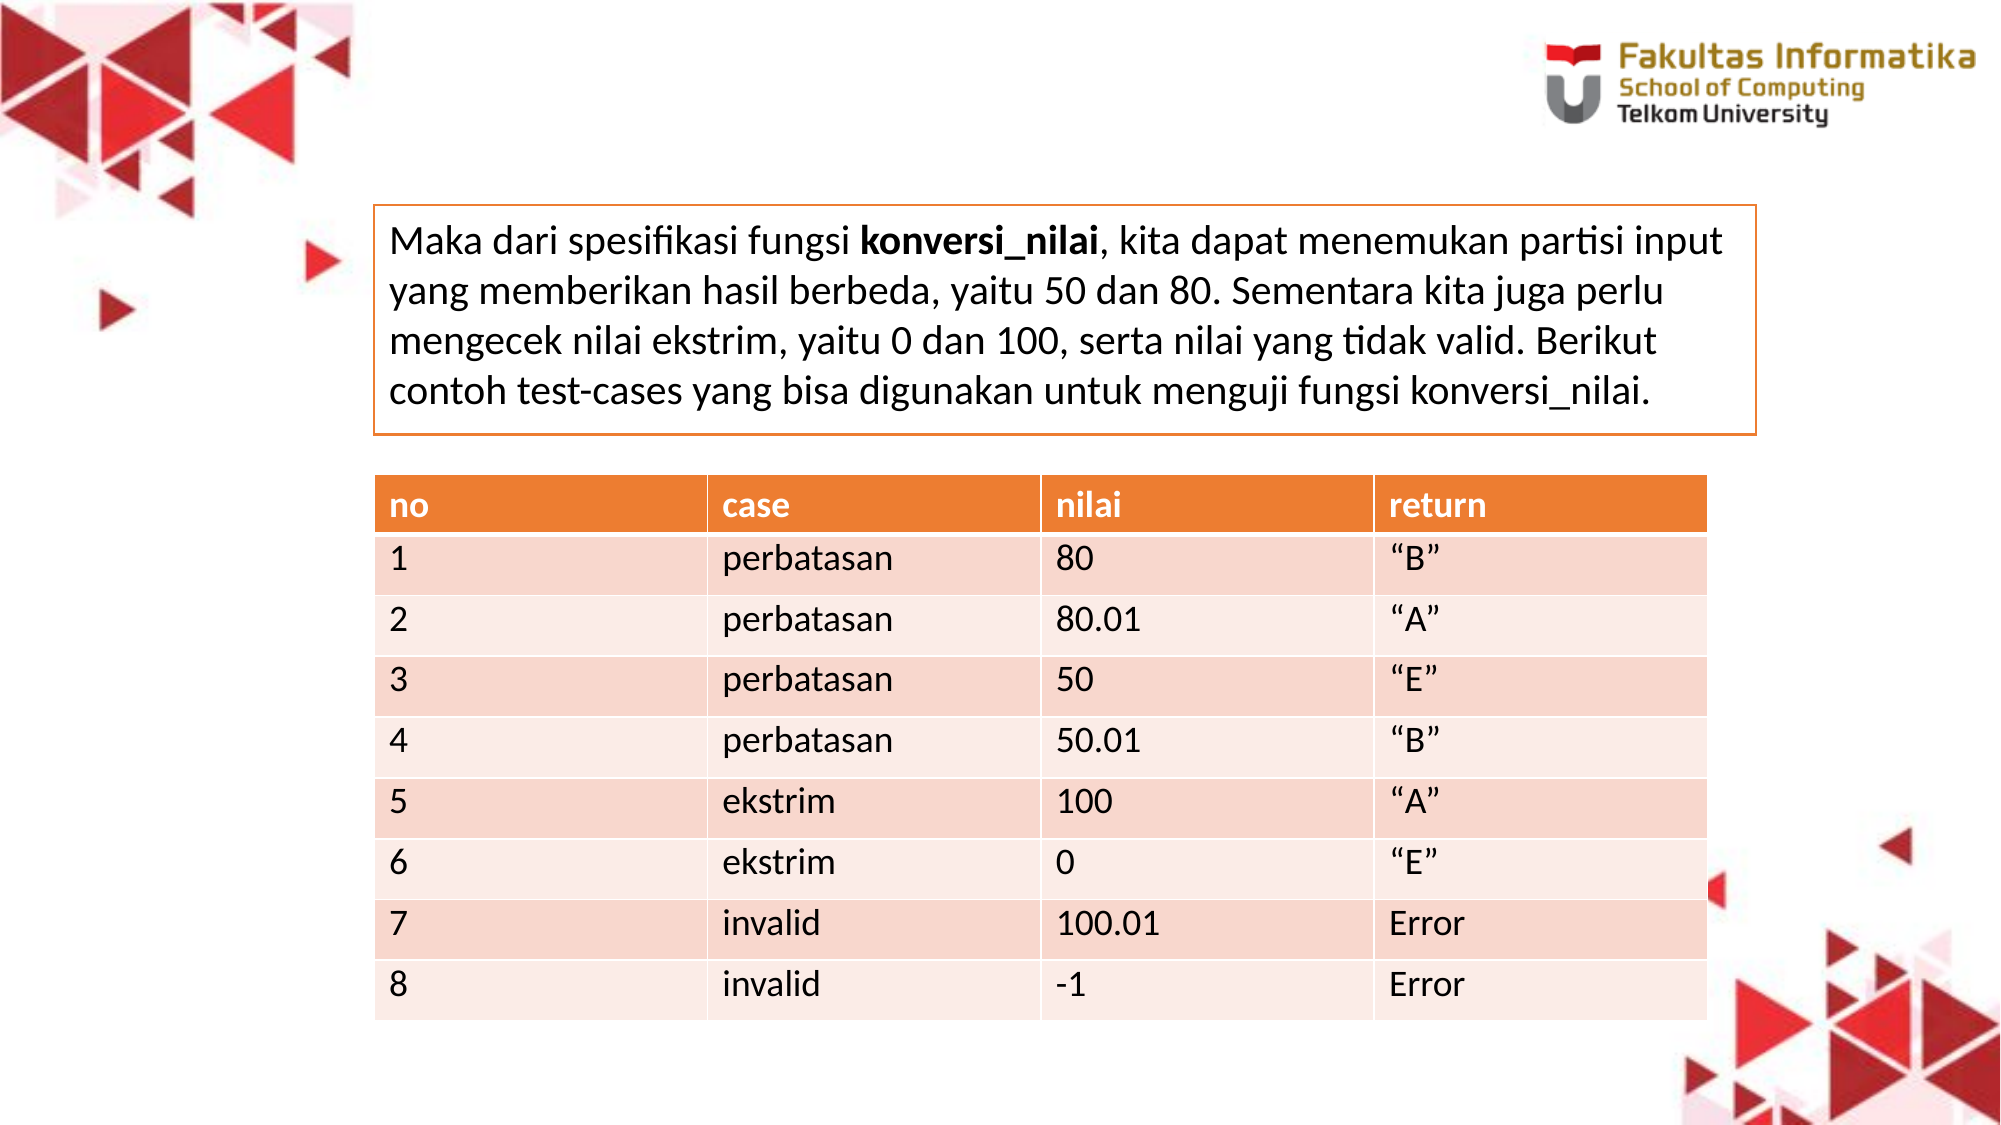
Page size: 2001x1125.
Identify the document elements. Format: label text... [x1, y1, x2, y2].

table_cell 100 [1042, 779, 1373, 838]
picture [0, 0, 2001, 1125]
table_cell perbatasan [708, 596, 1040, 655]
table_cell perbatasan [708, 657, 1040, 716]
table_header return [1375, 475, 1707, 532]
table_header no [375, 475, 707, 532]
table_cell invalid [708, 961, 1040, 1020]
table_cell 3 [375, 657, 707, 716]
table_cell 80 [1042, 537, 1373, 595]
table_cell 5 [375, 779, 707, 838]
table_cell -1 [1042, 961, 1373, 1020]
table_cell invalid [708, 900, 1040, 959]
table_cell 50 [1042, 657, 1373, 716]
table_cell “A” [1375, 596, 1707, 655]
table_cell 1 [375, 537, 707, 595]
table_cell 4 [375, 718, 707, 777]
table_cell ekstrim [708, 779, 1040, 838]
table_cell 0 [1042, 840, 1373, 899]
table_cell perbatasan [708, 537, 1040, 595]
table_header case [708, 475, 1040, 532]
table_cell 80.01 [1042, 596, 1373, 655]
table_cell ekstrim [708, 840, 1040, 899]
table_cell 6 [375, 840, 707, 899]
table_cell “E” [1375, 840, 1707, 899]
table_cell 7 [375, 900, 707, 959]
table_cell Error [1375, 900, 1707, 959]
table_header nilai [1042, 475, 1373, 532]
table_cell 8 [375, 961, 707, 1020]
table_cell 100.01 [1042, 900, 1373, 959]
table_cell 50.01 [1042, 718, 1373, 777]
table_cell “E” [1375, 657, 1707, 716]
table_cell 2 [375, 596, 707, 655]
table_cell “B” [1375, 537, 1707, 595]
table_cell perbatasan [708, 718, 1040, 777]
table_cell “B” [1375, 718, 1707, 777]
table_cell Error [1375, 961, 1707, 1020]
list Maka dari spesifikasi fungsi konversi_nilai, kita dapat menemukan partisi input yang memberikan hasil berbeda, yaitu 50 dan 80. Sementara kita juga perlu mengecek nilai ekstrim, yaitu 0 dan 100, serta nilai yang tidak valid. Berikut contoh test-cases yang bisa digunakan untuk menguji fungsi konversi_nilai. [373, 204, 1757, 436]
table_cell “A” [1375, 779, 1707, 838]
